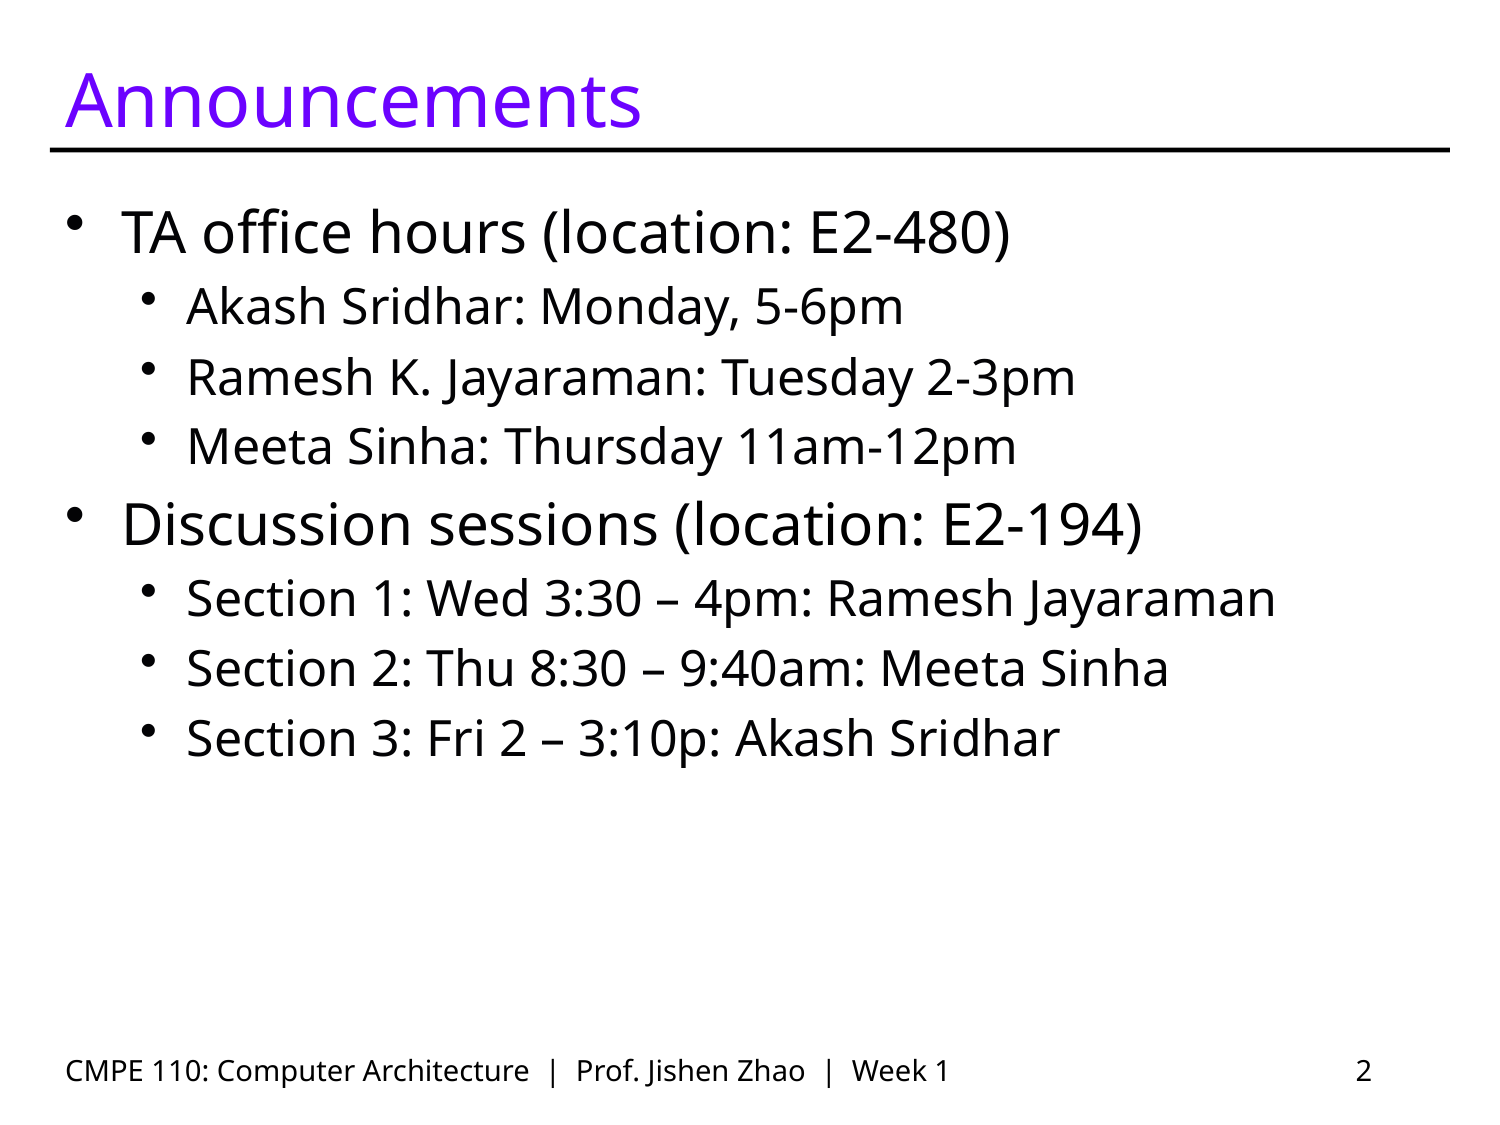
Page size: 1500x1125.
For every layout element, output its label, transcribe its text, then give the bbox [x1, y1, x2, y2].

list TA office hours (location: E2-480) Akash Sridhar: Monday, 5-6pm Ramesh K. Jayaraman: Tuesday 2-3pm Meeta Sinha: Thursday 11am-12pm Discussion sessions (location: E2-194) Section 1: Wed 3:30 – 4pm: Ramesh Jayaraman Section 2: Thu 8:30 – 9:40am: Meeta Sinha Section 3: Fri 2 – 3:10p: Akash Sridhar [49, 187, 1451, 1026]
footer CMPE 110: Computer Architecture | Prof. Jishen Zhao | Week 1 [49, 1049, 988, 1101]
title Announcements [49, 37, 1451, 151]
slide_number 2 [1074, 1049, 1388, 1101]
